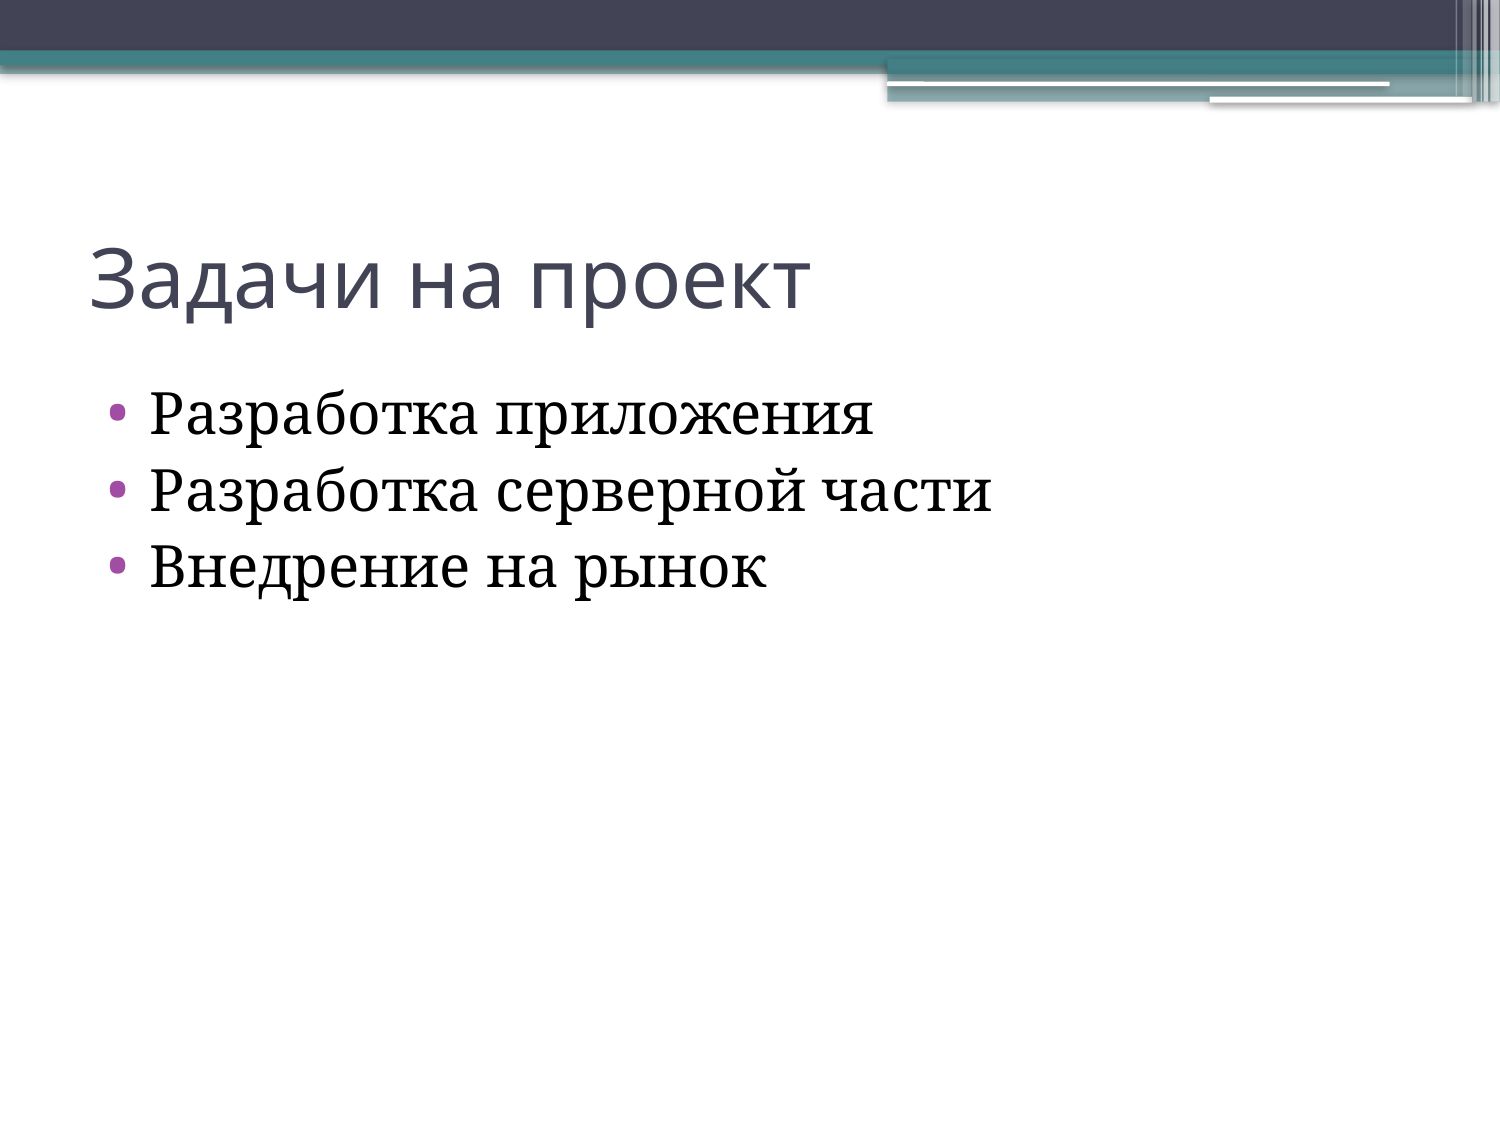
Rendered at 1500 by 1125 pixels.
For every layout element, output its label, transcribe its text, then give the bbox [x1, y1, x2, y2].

title Задачи на проект [75, 187, 1425, 363]
list Разработка приложения Разработка серверной части Внедрение на рынок [75, 368, 1425, 1079]
